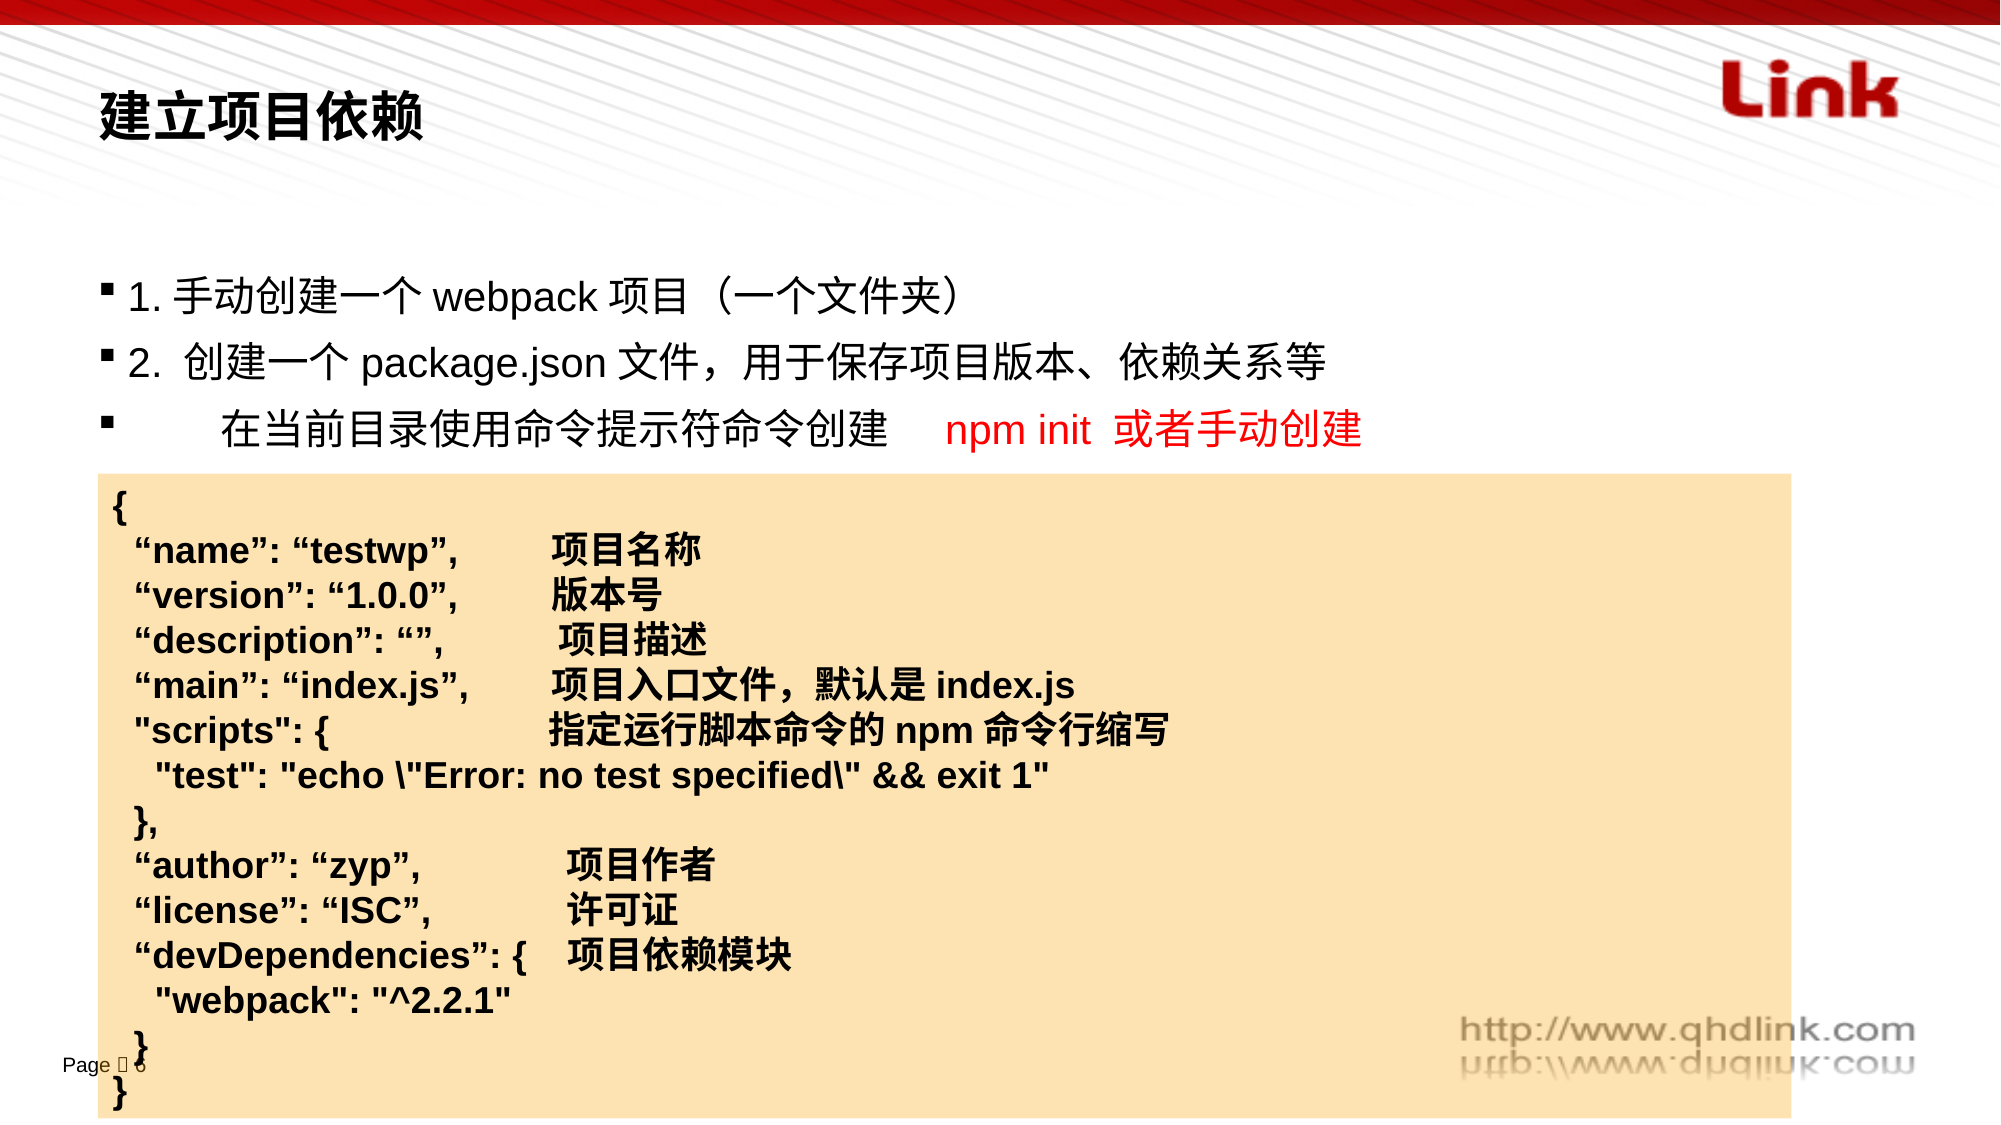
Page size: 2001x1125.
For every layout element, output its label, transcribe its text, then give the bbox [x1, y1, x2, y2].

list 1.手动创建一个webpack项目（一个文件夹） 2. 创建一个package.json文件，用于保存项目版本、依赖关系等 在当前目录使用命令提示符命令创建 npm init 或者手动创建 [97, 269, 1963, 977]
picture [0, 0, 2001, 1125]
title 建立项目依赖 [98, 82, 1654, 189]
text_box { “name”: “testwp”, 项目名称 “version”: “1.0.0”, 版本号 “description”: “”, 项目描述 “main”: “index.js”, 项目入口文件，默认是index.js "scripts": { 指定运行脚本命令的npm命令行缩写 "test": "echo \"Error: no test specified\" && exit 1" }, “author”: “zyp”, 项目作者 “license”: “ISC”, 许可证 “devDependencies”: { 项目依赖模块 "webpack": "^2.2.1" } } [97, 473, 1792, 1119]
